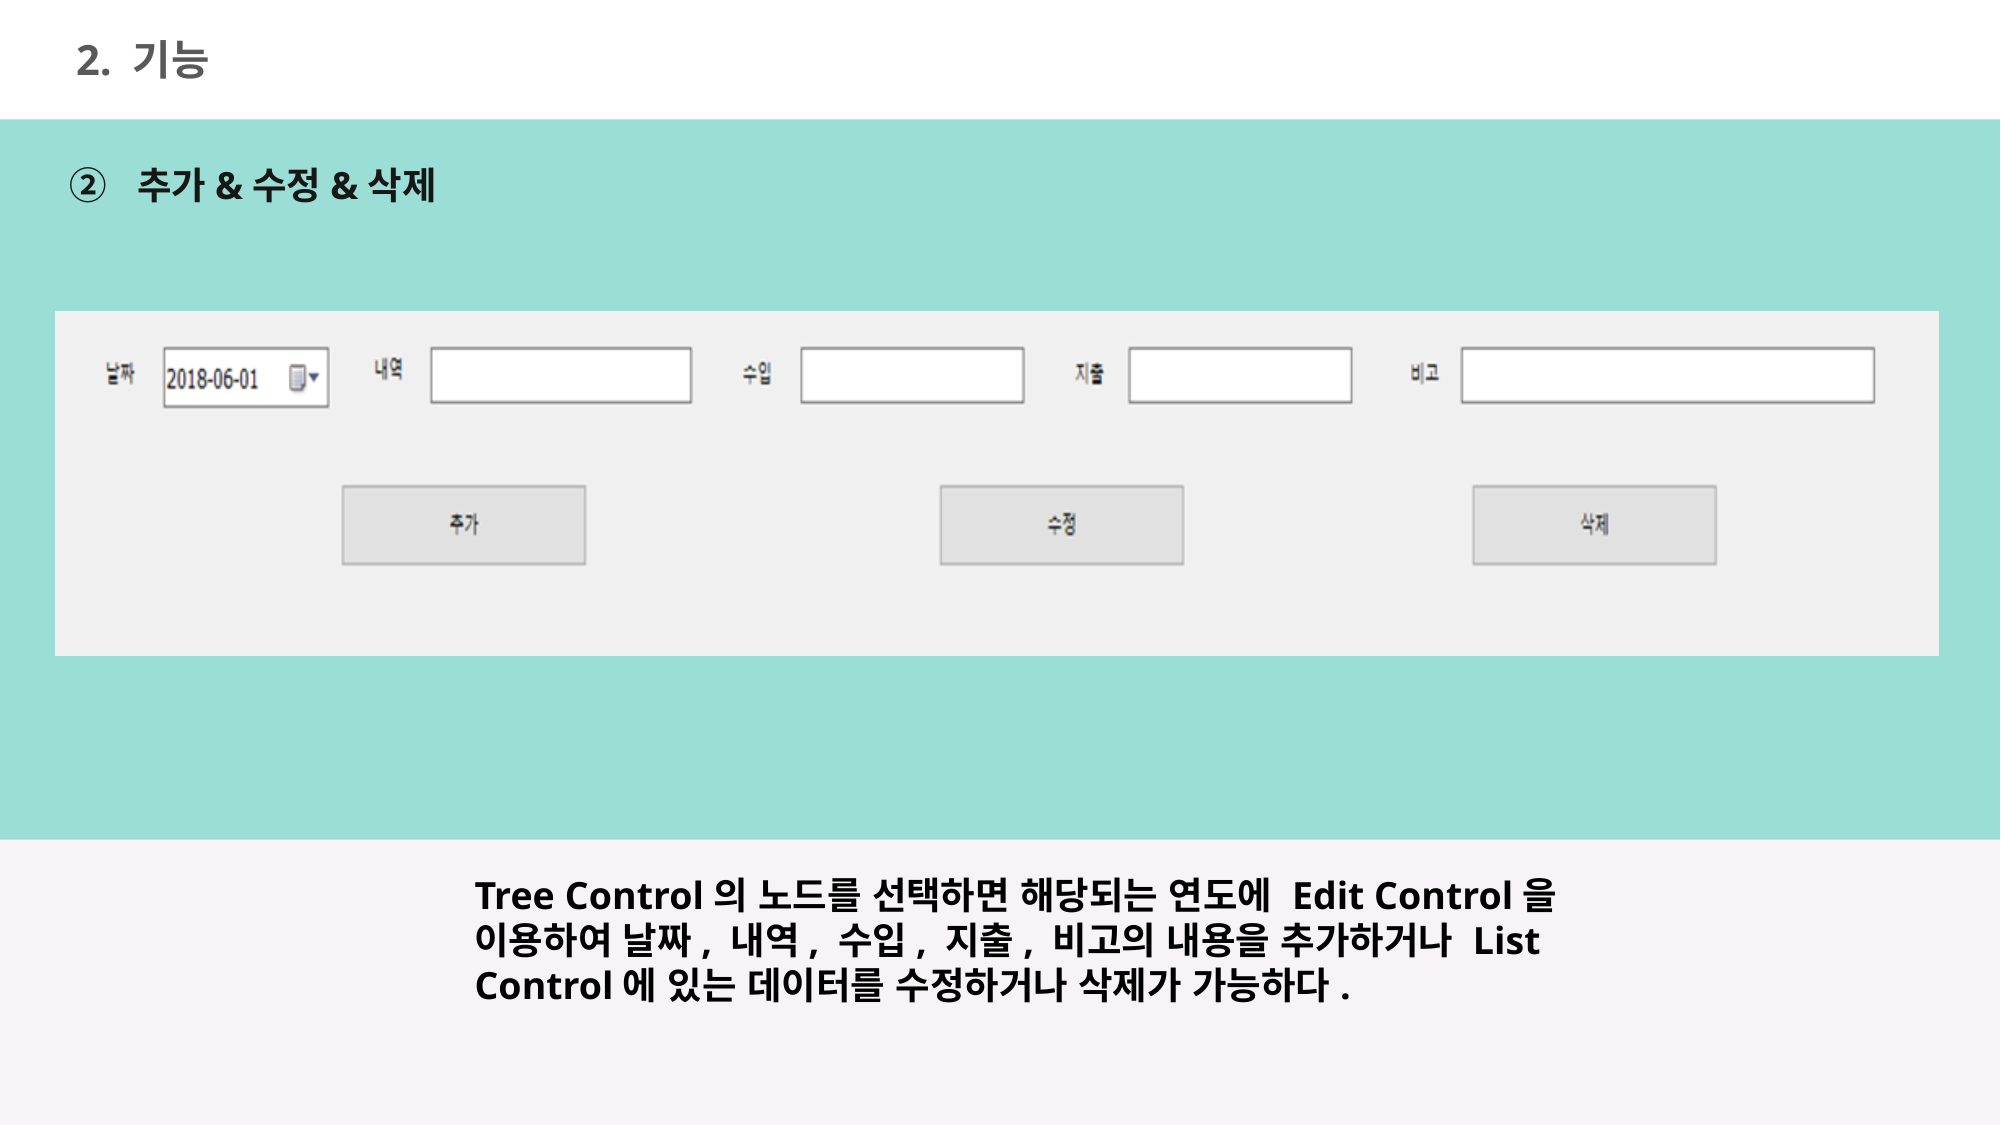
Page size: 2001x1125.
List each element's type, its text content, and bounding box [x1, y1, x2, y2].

text_box [0, 118, 2000, 841]
text_box ② 추가&수정&삭제 [55, 154, 465, 215]
text_box Tree Control의 노드를 선택하면 해당되는 연도에 Edit Control을 이용하여 날짜, 내역, 수입, 지출, 비고의 내용을 추가하거나 List Control에 있는 데이터를 수정하거나 삭제가 가능하다. [459, 864, 1586, 1015]
text_box 2. 기능 [61, 25, 225, 91]
text_box [0, 841, 2000, 1125]
picture [55, 311, 1939, 656]
